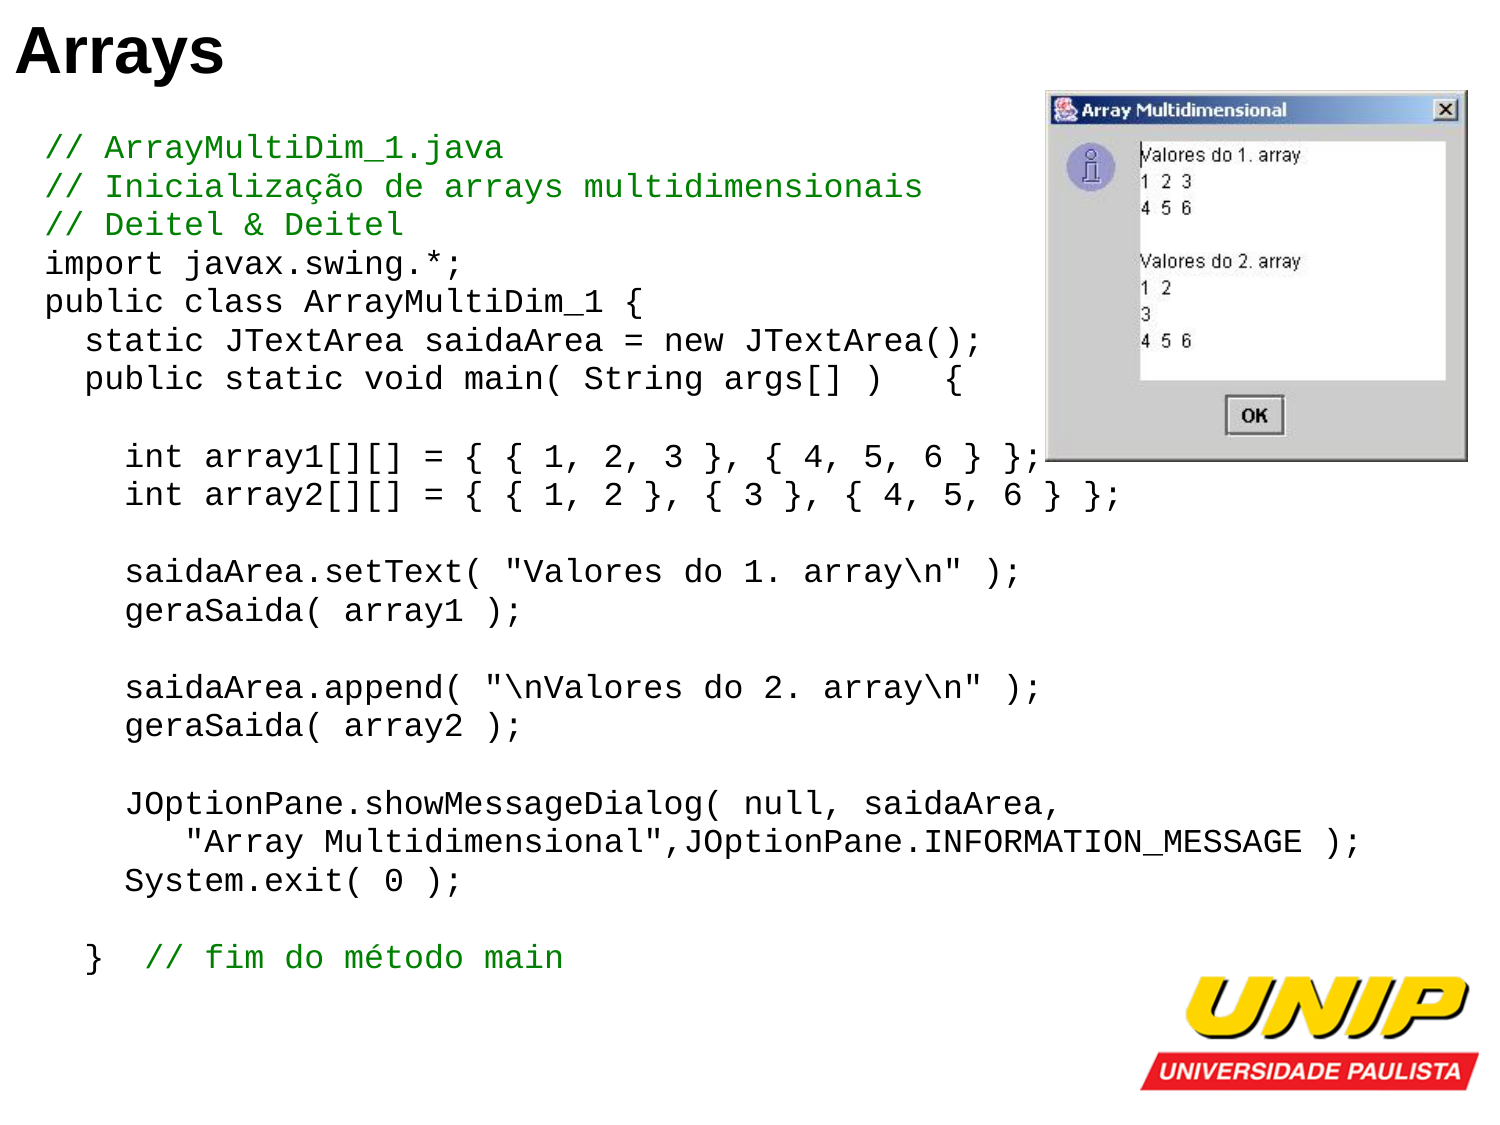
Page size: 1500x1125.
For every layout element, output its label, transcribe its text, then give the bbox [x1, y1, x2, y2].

list // ArrayMultiDim_1.java // Inicialização de arrays multidimensionais // Deitel & Deitel import javax.swing.*; public class ArrayMultiDim_1 { static JTextArea saidaArea = new JTextArea(); public static void main( String args[] ) { int array1[][] = { { 1, 2, 3 }, { 4, 5, 6 } }; int array2[][] = { { 1, 2 }, { 3 }, { 4, 5, 6 } }; saidaArea.setText( "Valores do 1. array\n" ); geraSaida( array1 ); saidaArea.append( "\nValores do 2. array\n" ); geraSaida( array2 ); JOptionPane.showMessageDialog( null, saidaArea, "Array Multidimensional",JOptionPane.INFORMATION_MESSAGE ); System.exit( 0 ); } // fim do método main [29, 125, 1471, 1083]
picture [1139, 967, 1480, 1096]
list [1045, 89, 1468, 463]
text_box Arrays [0, 0, 1500, 95]
